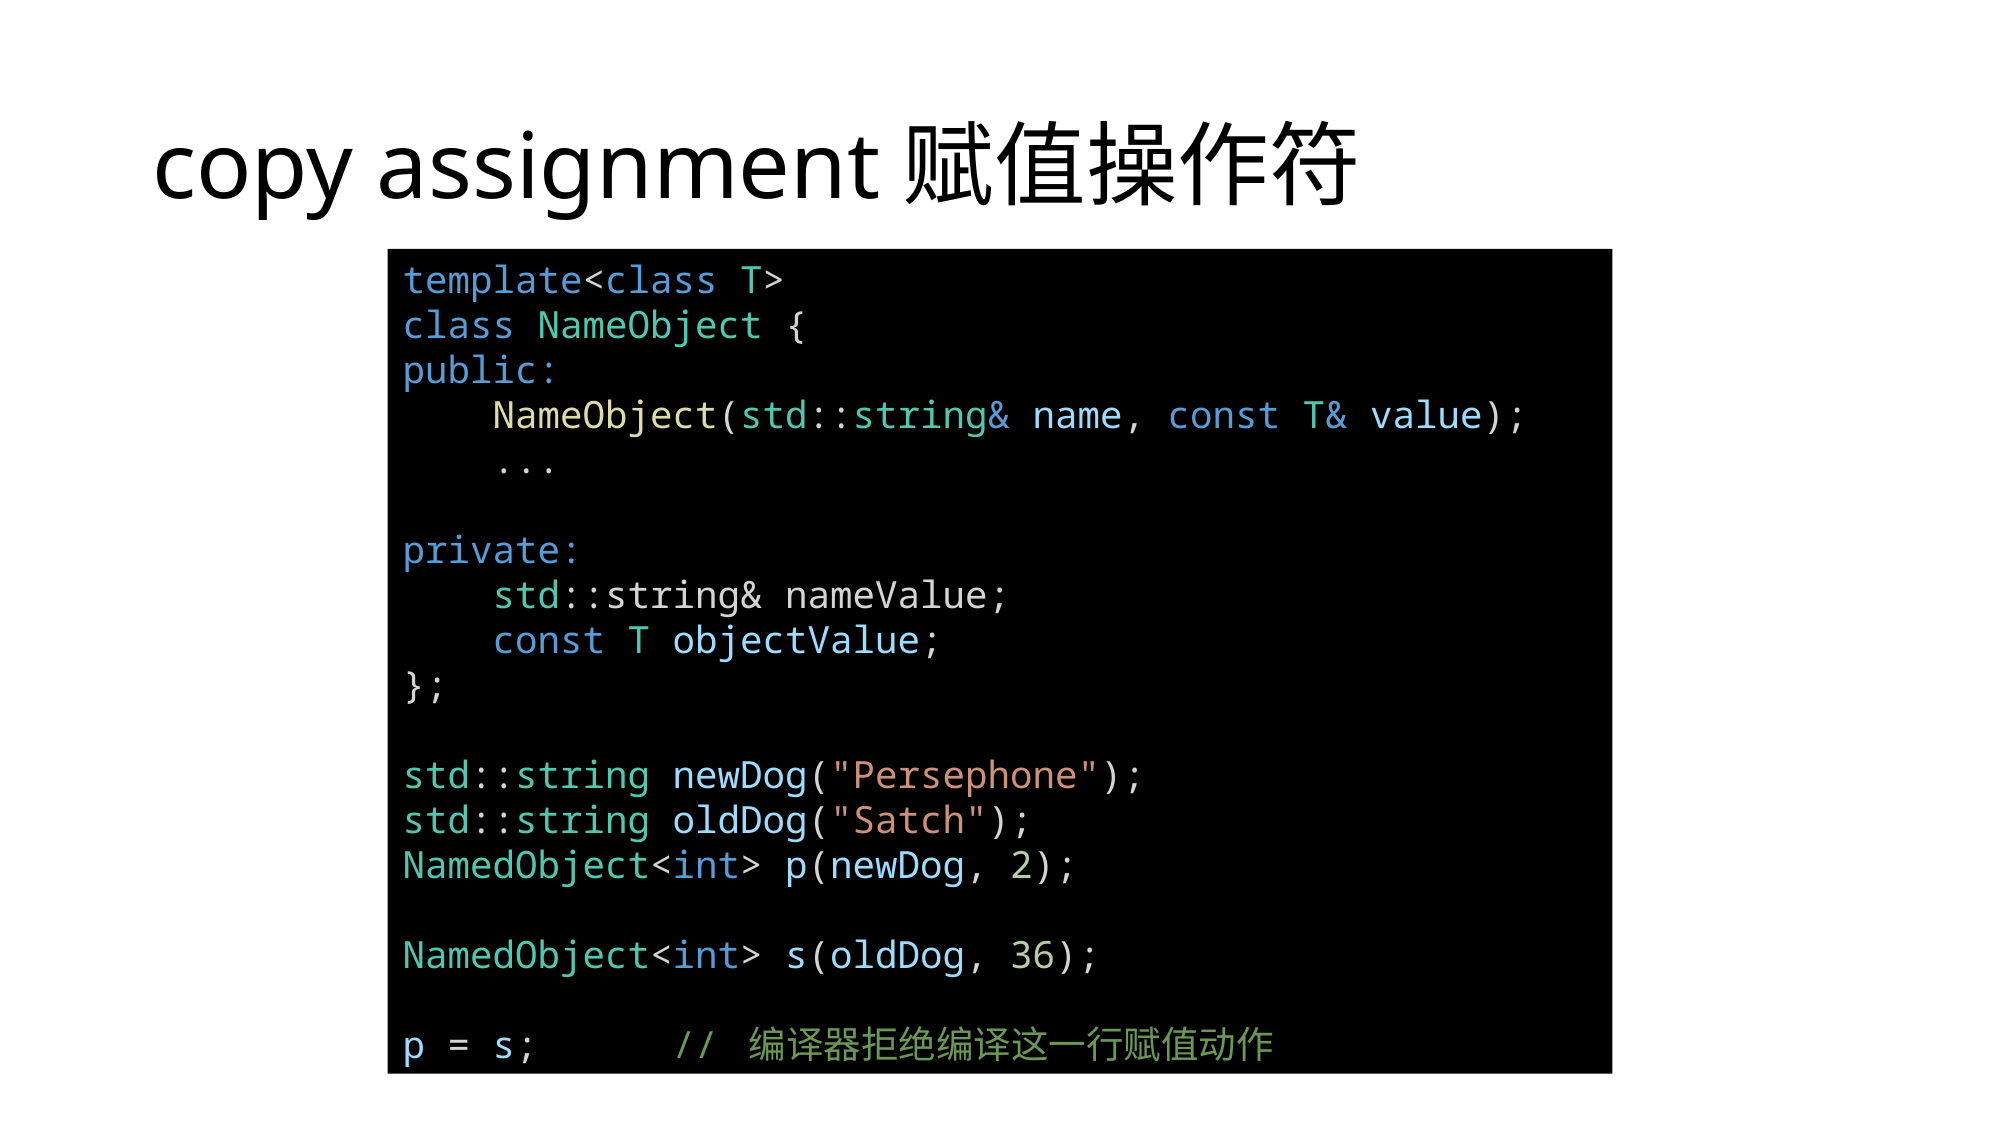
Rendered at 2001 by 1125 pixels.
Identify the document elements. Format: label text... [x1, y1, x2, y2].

title copy assignment赋值操作符 [137, 59, 1863, 278]
text_box template<class T> class NameObject { public: NameObject(std::string& name, const T& value); ... private: std::string& nameValue; const T objectValue; }; std::string newDog("Persephone"); std::string oldDog("Satch"); NamedObject<int> p(newDog, 2); NamedObject<int> s(oldDog, 36); p = s; // 编译器拒绝编译这一行赋值动作 [387, 248, 1613, 1074]
